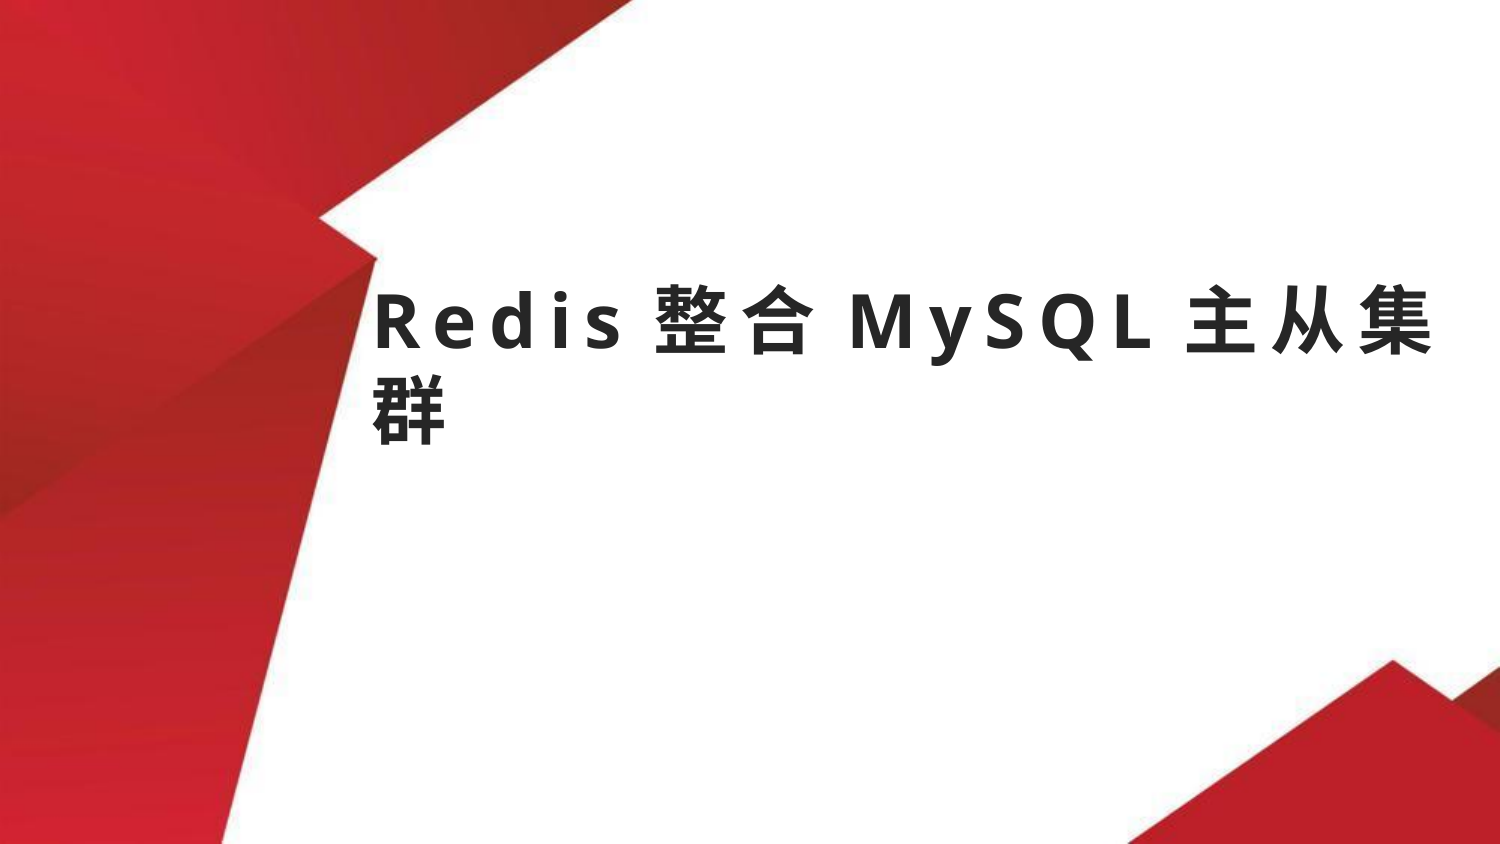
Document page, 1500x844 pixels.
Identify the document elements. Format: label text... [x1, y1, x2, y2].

title Redis整合MySQL主从集群 [371, 253, 1491, 474]
picture [0, 0, 1500, 844]
